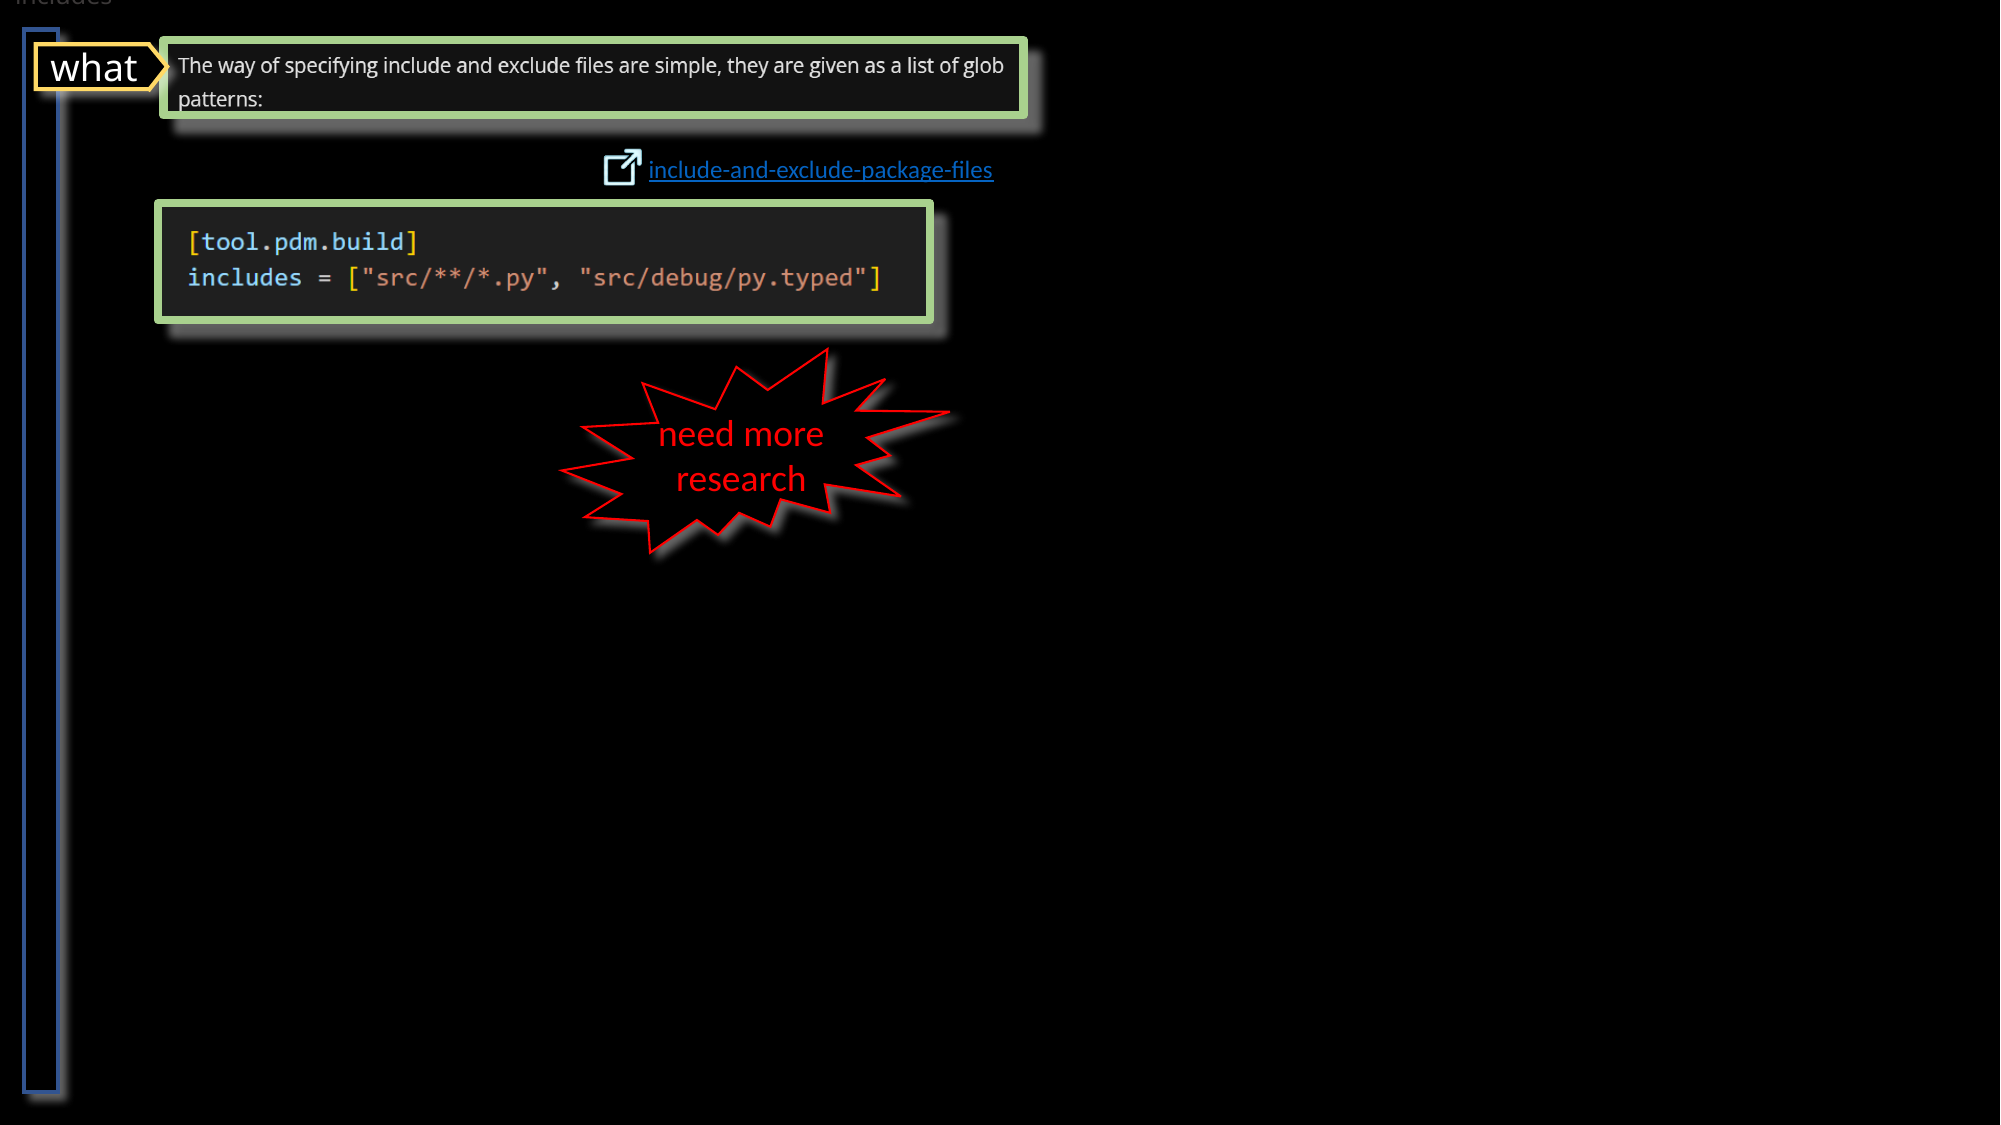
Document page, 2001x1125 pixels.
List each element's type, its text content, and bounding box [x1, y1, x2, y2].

picture [167, 44, 1020, 112]
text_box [599, 144, 1010, 192]
text_box need more research [561, 349, 950, 553]
text_box what [35, 44, 167, 90]
picture [161, 207, 926, 316]
text_box [23, 28, 59, 1093]
title 19.2 includes [0, 0, 165, 152]
